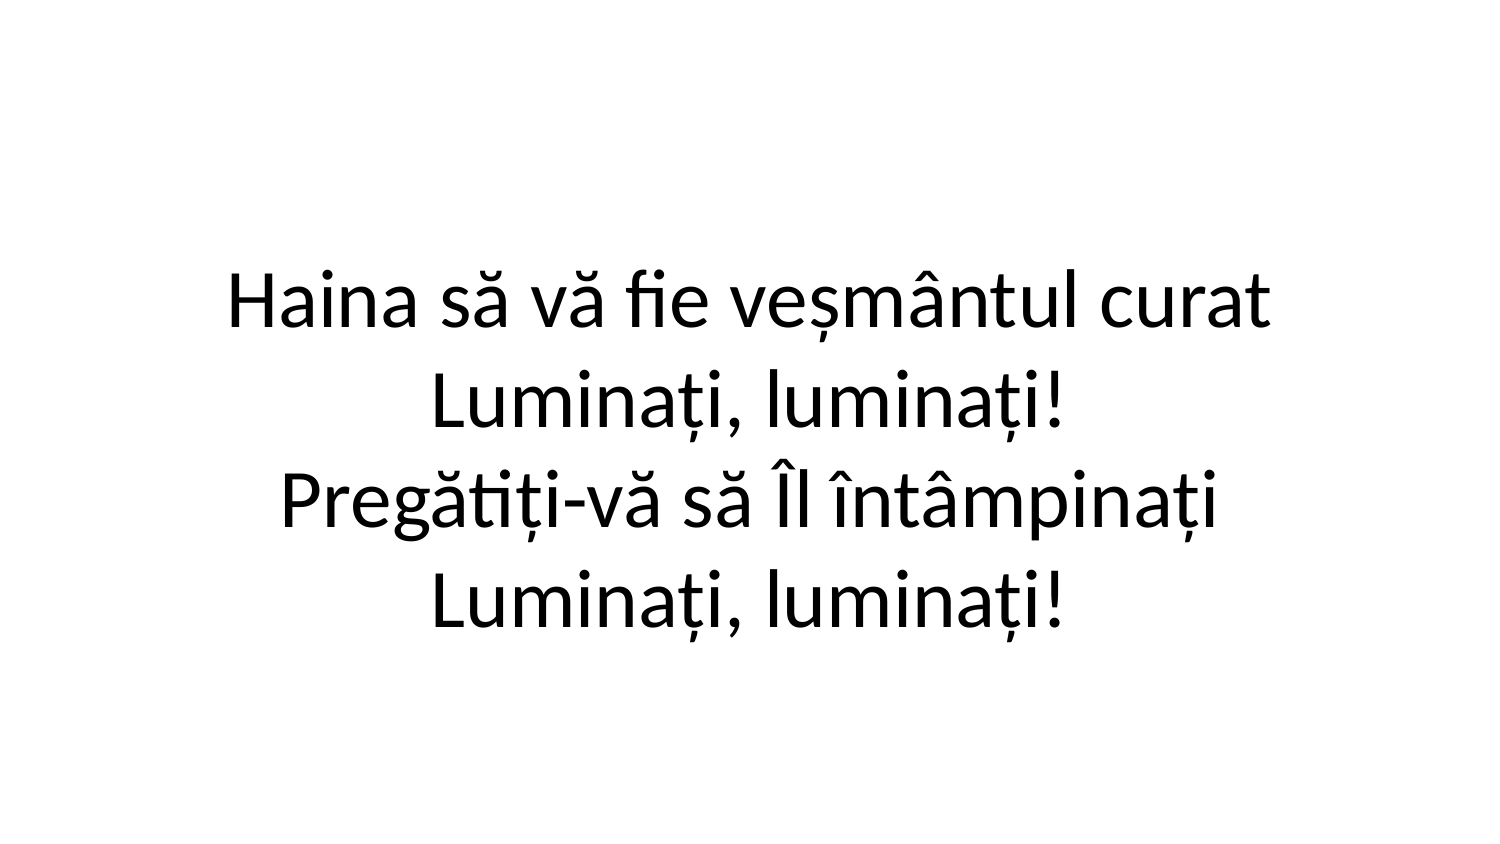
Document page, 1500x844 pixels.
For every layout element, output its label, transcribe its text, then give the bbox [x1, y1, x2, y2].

text_box Haina să vă fie veșmântul curat Luminați, luminați! Pregătiți-vă să Îl întâmpinați Luminați, luminați! [211, 192, 1289, 652]
